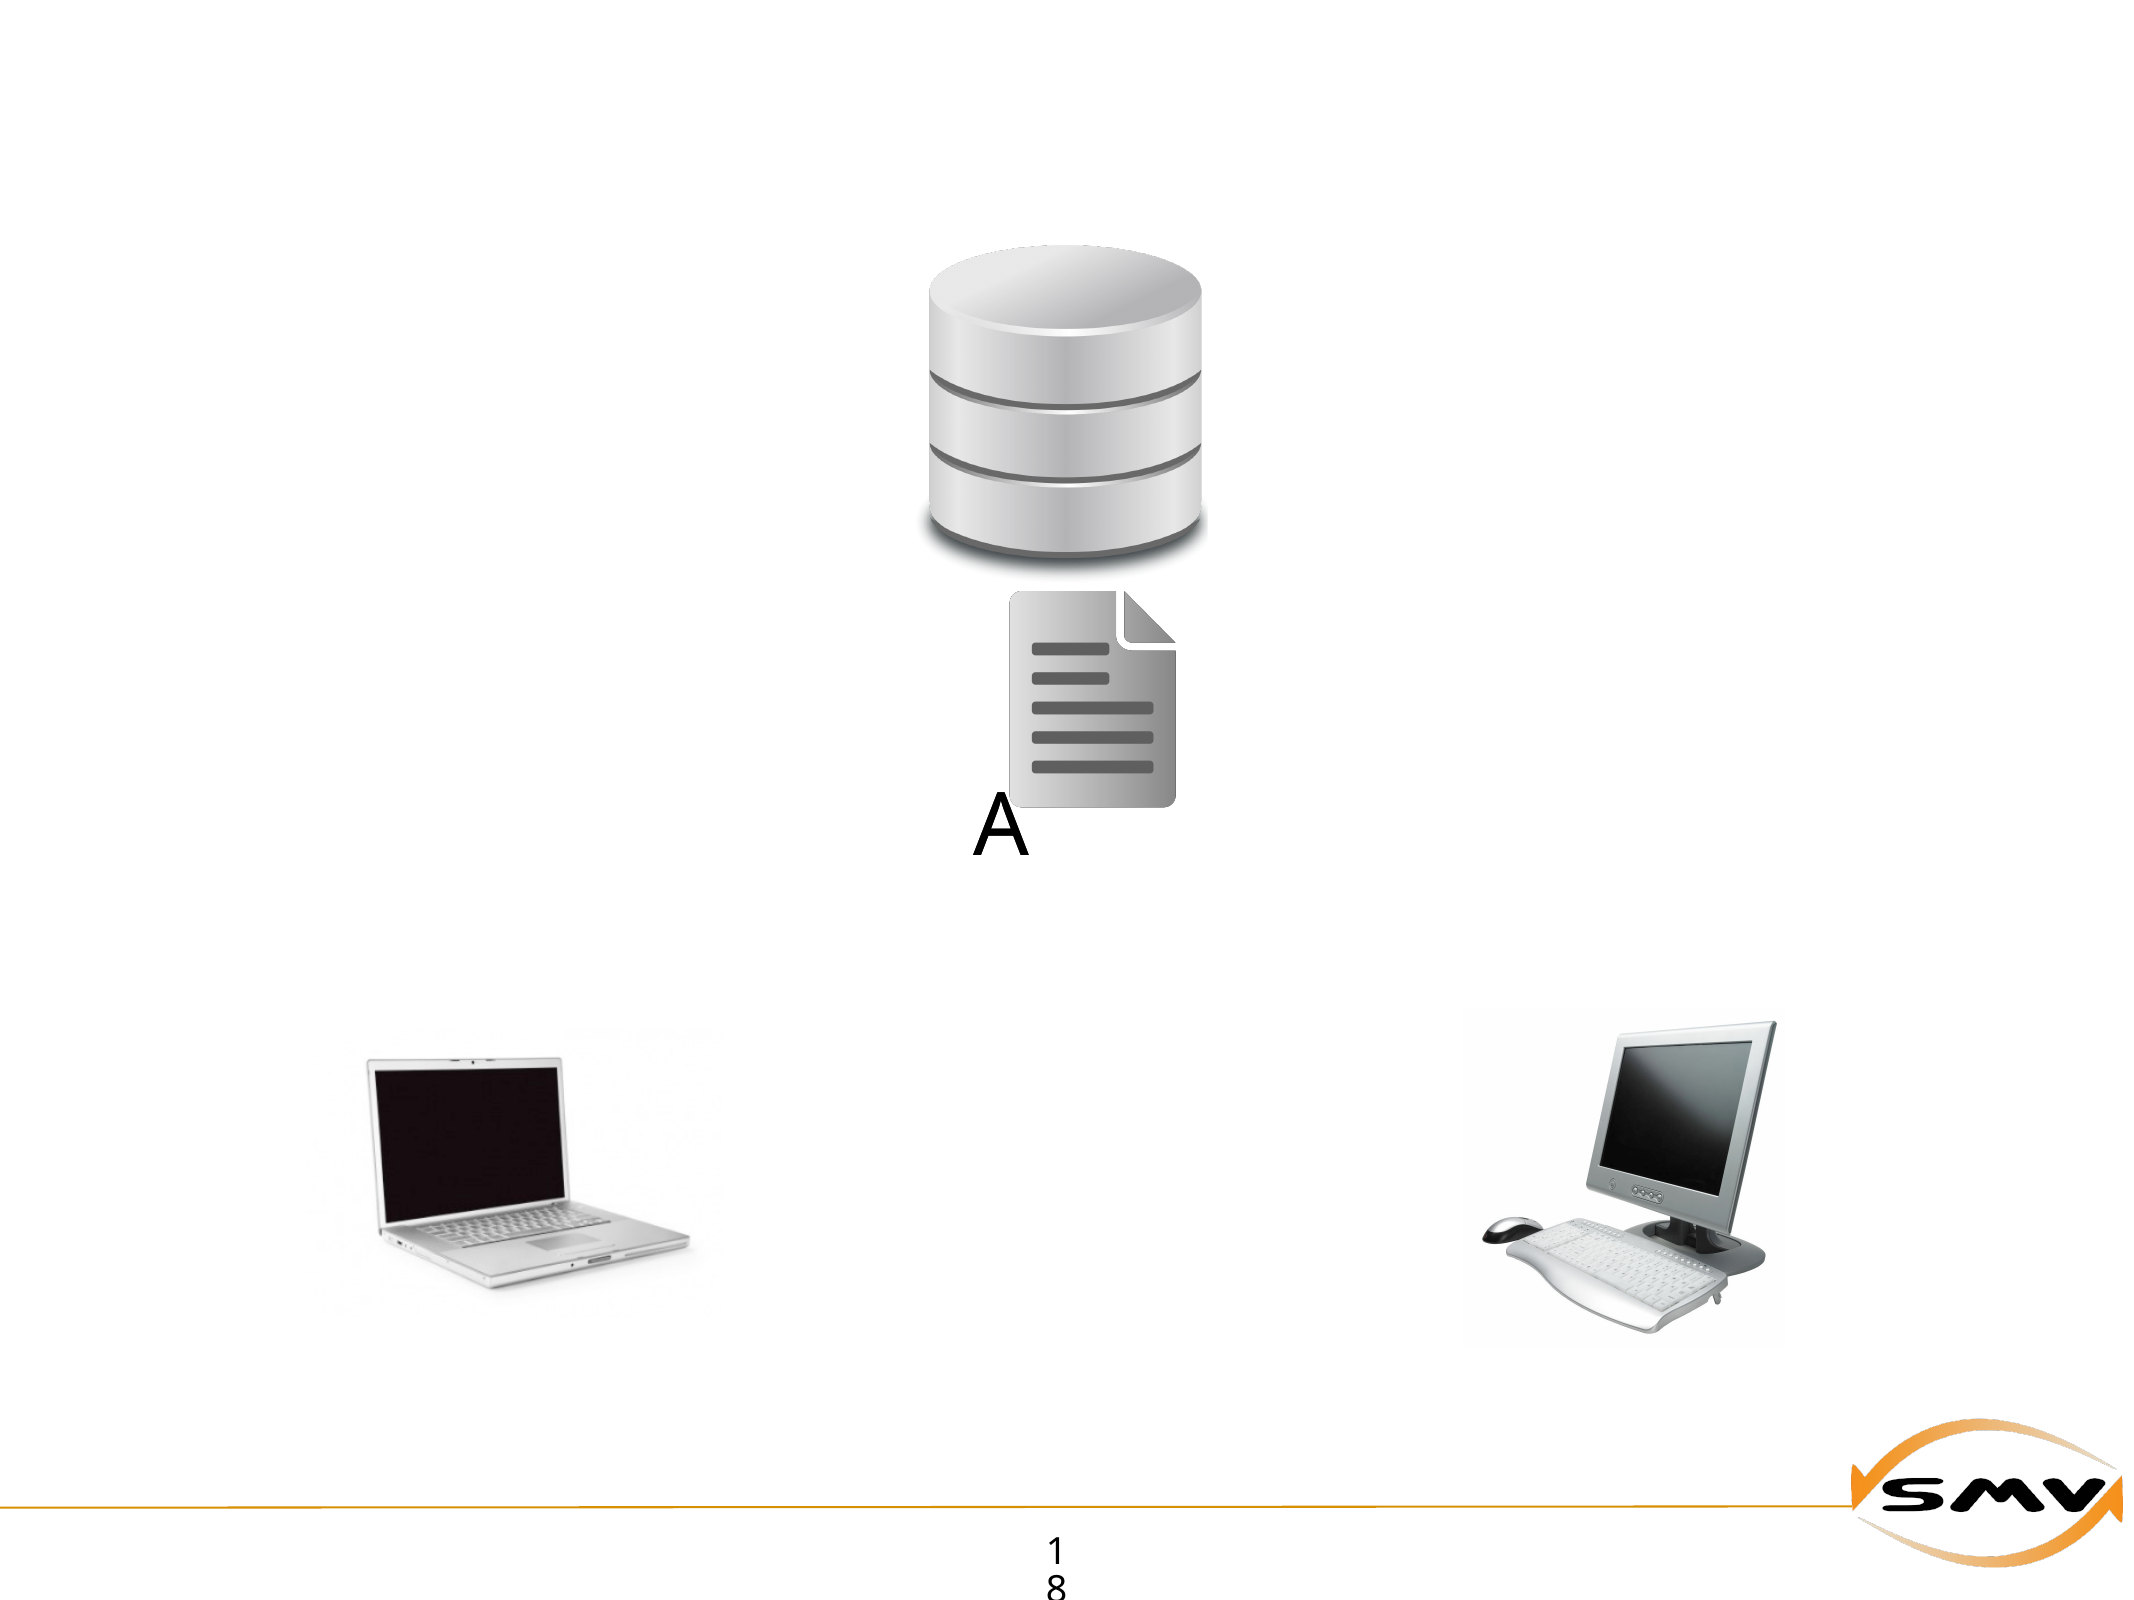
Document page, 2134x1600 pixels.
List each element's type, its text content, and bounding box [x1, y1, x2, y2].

picture [911, 245, 1224, 830]
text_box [962, 834, 1224, 881]
picture [1851, 1416, 2123, 1588]
picture [1463, 1007, 1785, 1349]
slide_number 18 [1036, 1518, 1095, 1580]
picture [307, 1028, 724, 1317]
